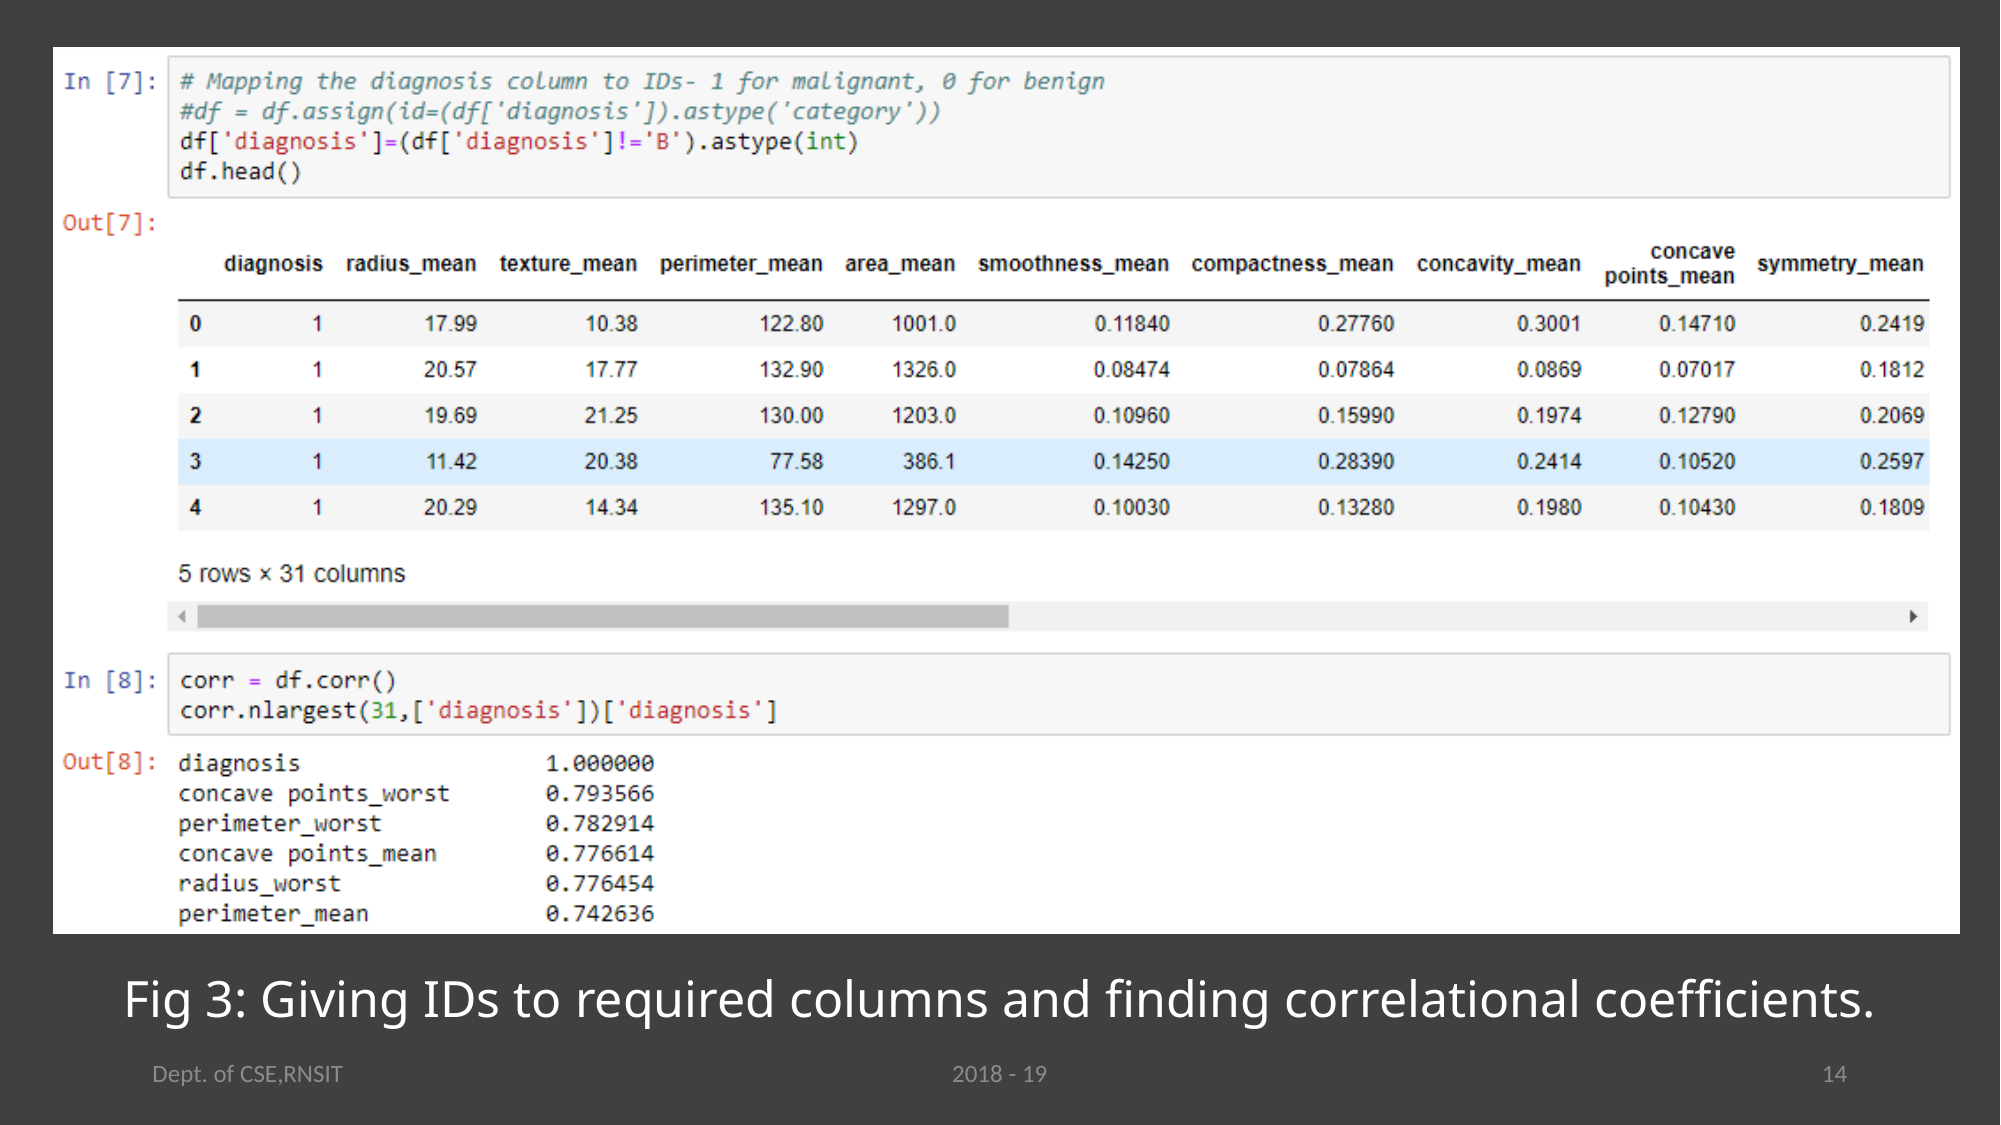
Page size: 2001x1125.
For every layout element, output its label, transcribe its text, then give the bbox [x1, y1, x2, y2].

text_box Fig 3: Giving IDs to required columns and finding correlational coefficients. [88, 960, 1912, 1035]
slide_number 14 [1412, 1042, 1863, 1103]
slide_number Dept. of CSE,RNSIT [137, 1042, 588, 1103]
footer 2018 - 19 [662, 1042, 1338, 1103]
picture [53, 47, 1960, 934]
